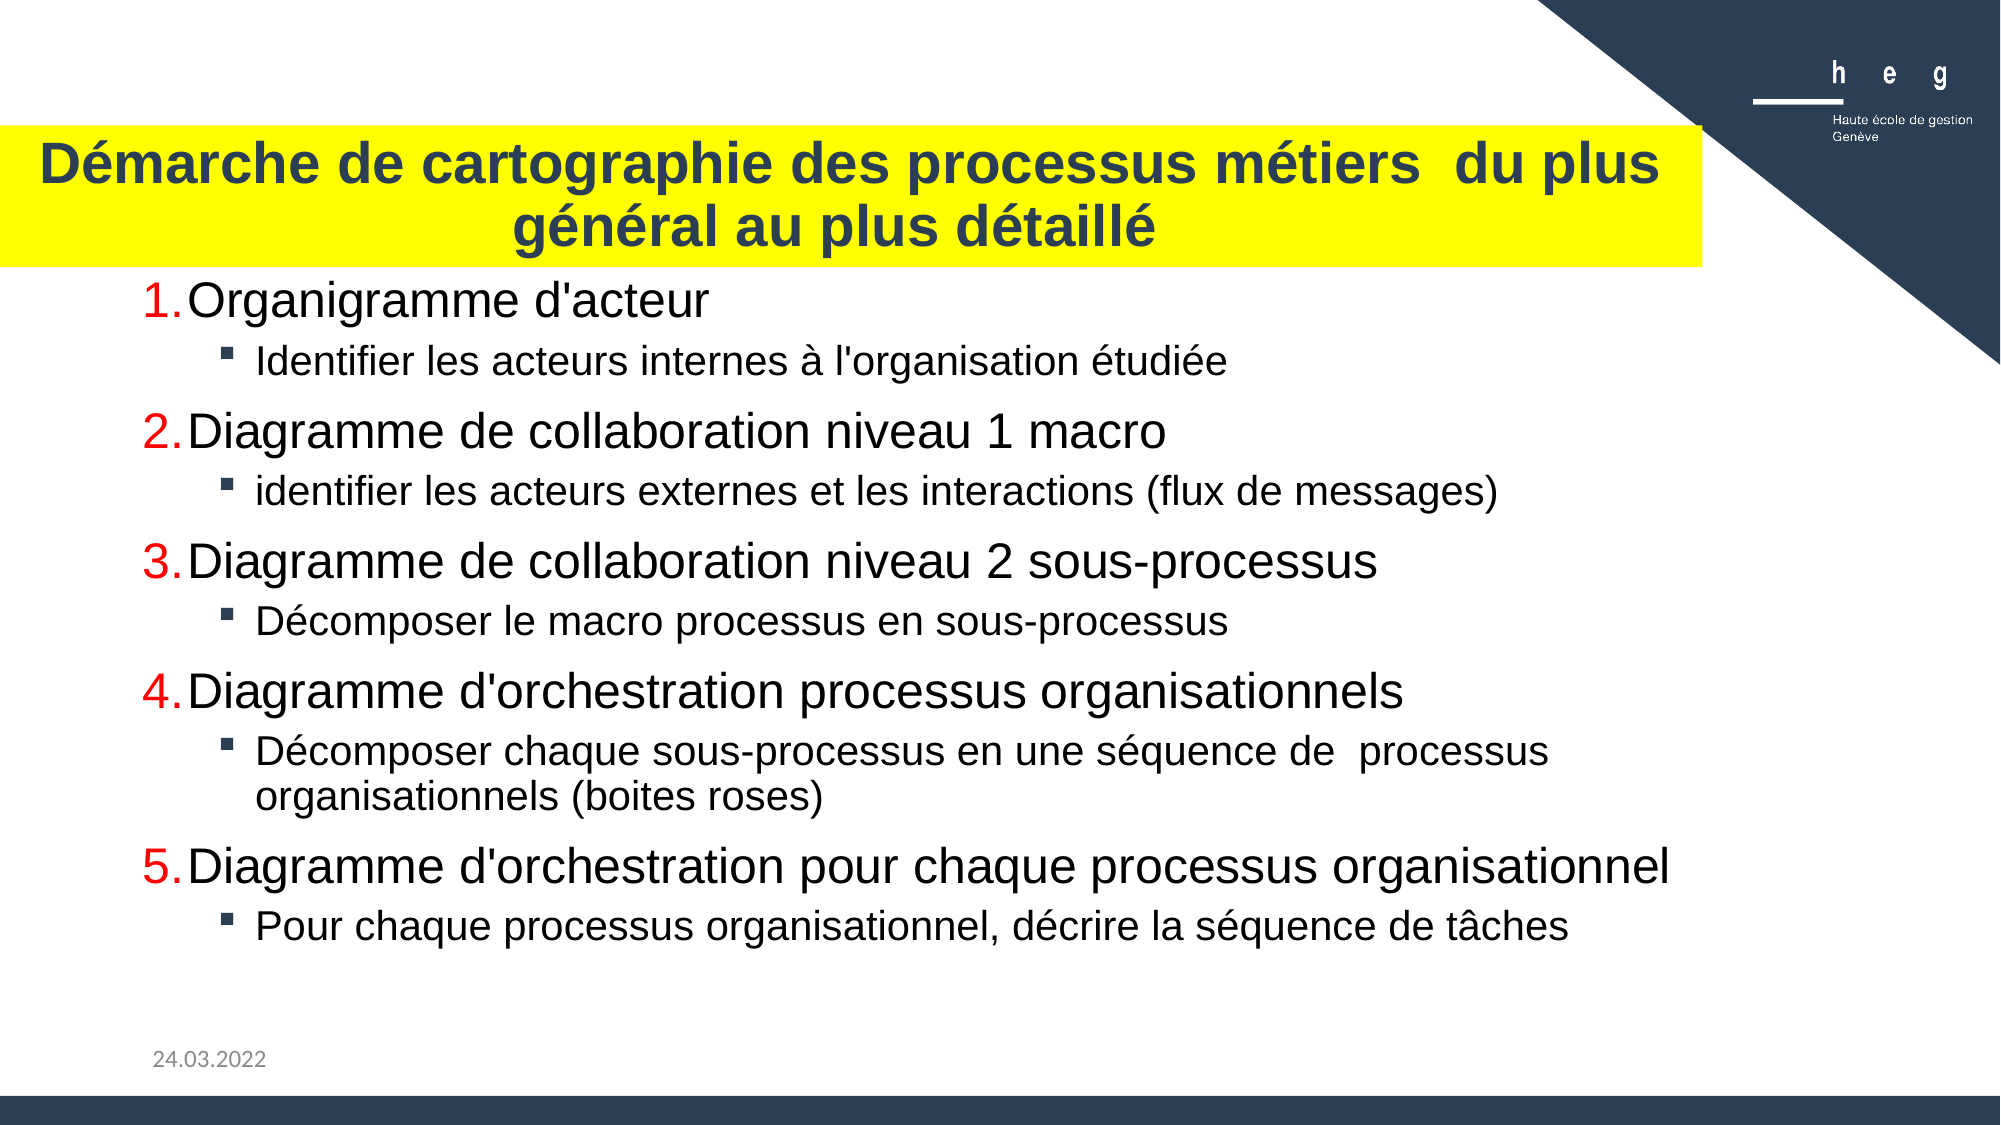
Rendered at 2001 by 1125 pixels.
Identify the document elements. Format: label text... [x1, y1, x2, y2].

title Démarche de cartographie des processus métiers du plus général au plus détaillé [0, 125, 1703, 268]
list Organigramme d'acteur Identifier les acteurs internes à l'organisation étudiée Diagramme de collaboration niveau 1 macro identifier les acteurs externes et les interactions (flux de messages) Diagramme de collaboration niveau 2 sous-processus Décomposer le macro processus en sous-processus Diagramme d'orchestration processus organisationnels Décomposer chaque sous-processus en une séquence de processus organisationnels (boites roses) Diagramme d'orchestration pour chaque processus organisationnel Pour chaque processus organisationnel, décrire la séquence de tâches [127, 267, 1733, 1071]
picture [1753, 60, 1972, 141]
